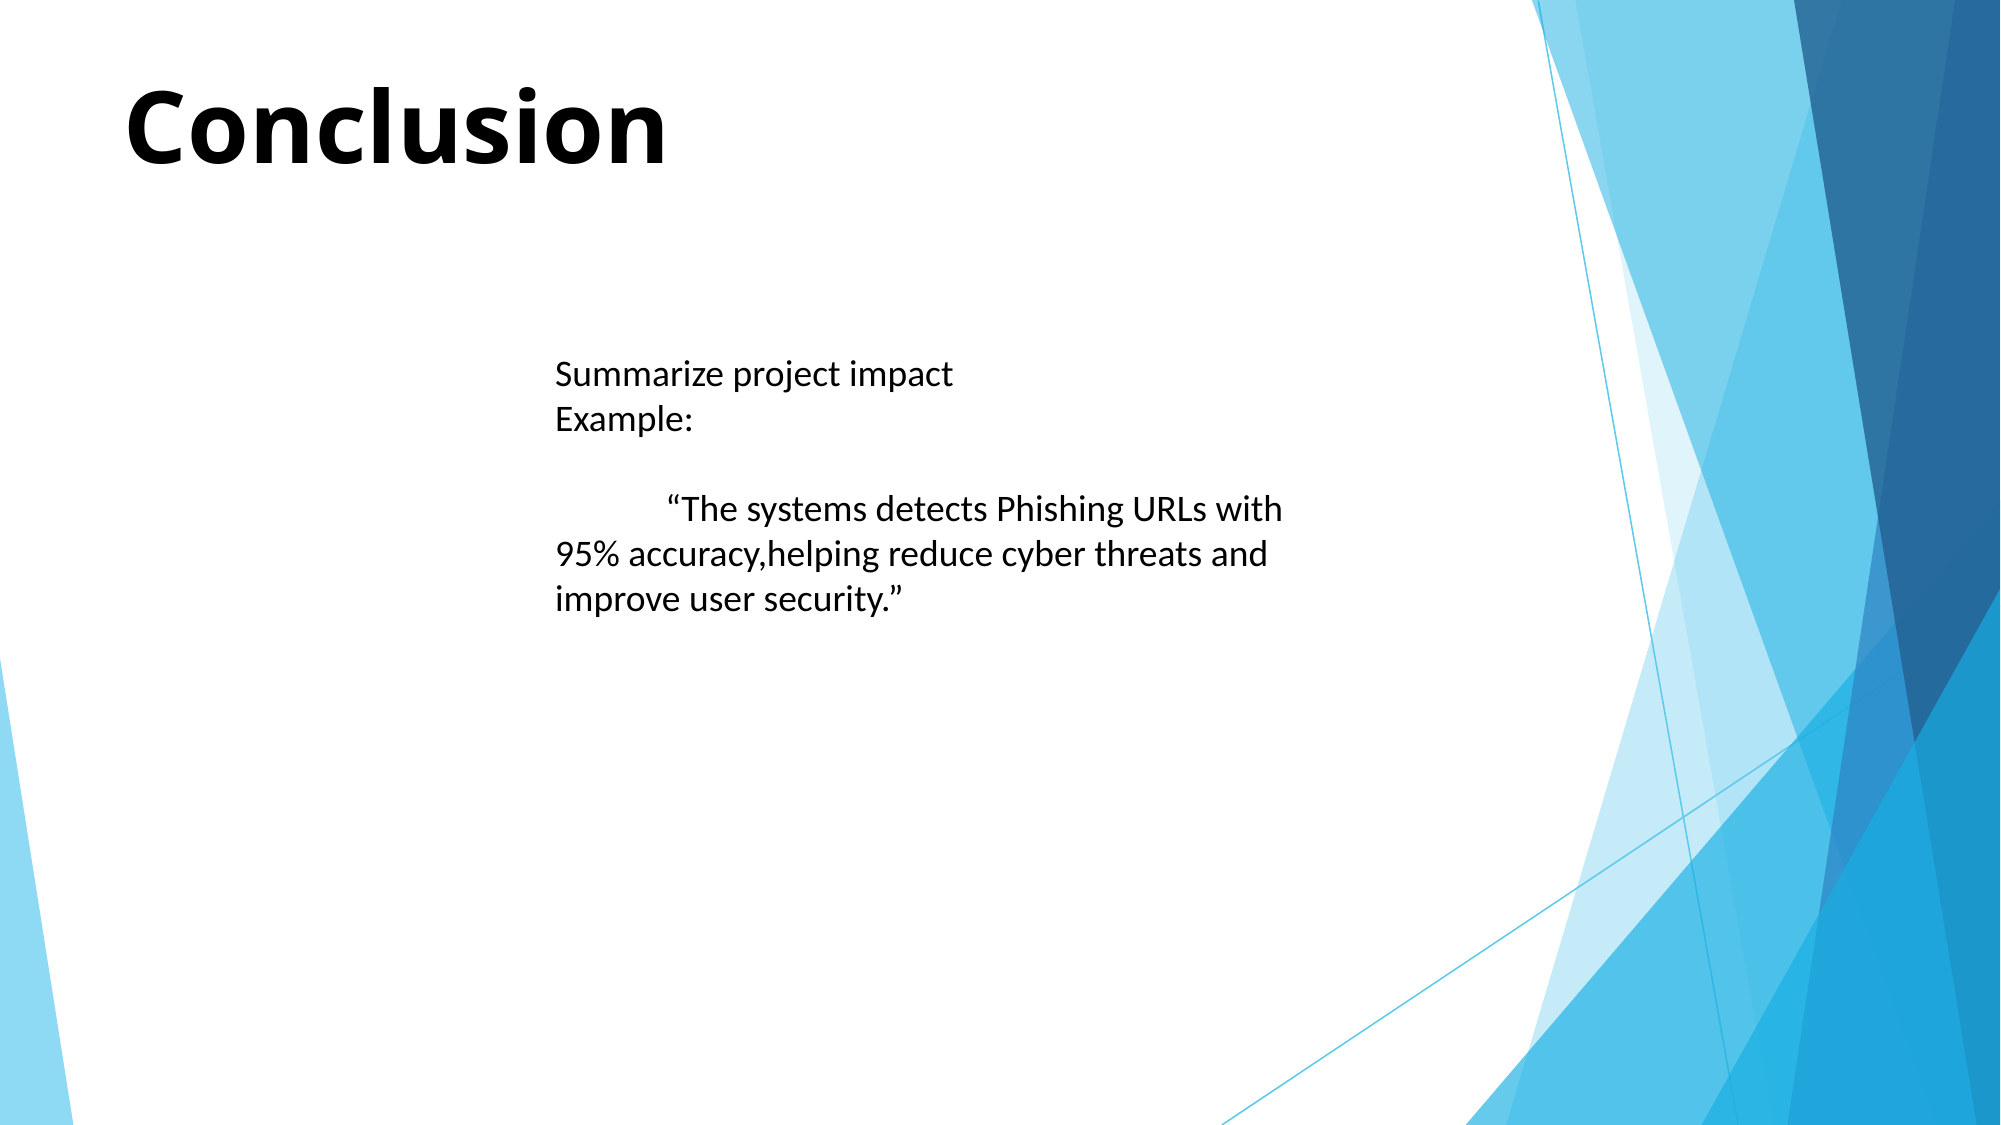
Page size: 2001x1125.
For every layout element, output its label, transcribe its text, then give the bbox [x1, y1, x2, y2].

text_box Summarize project impact Example: “The systems detects Phishing URLs with 95% accuracy,helping reduce cyber threats and improve user security.” [540, 341, 1307, 626]
title Conclusion [123, 63, 1877, 185]
